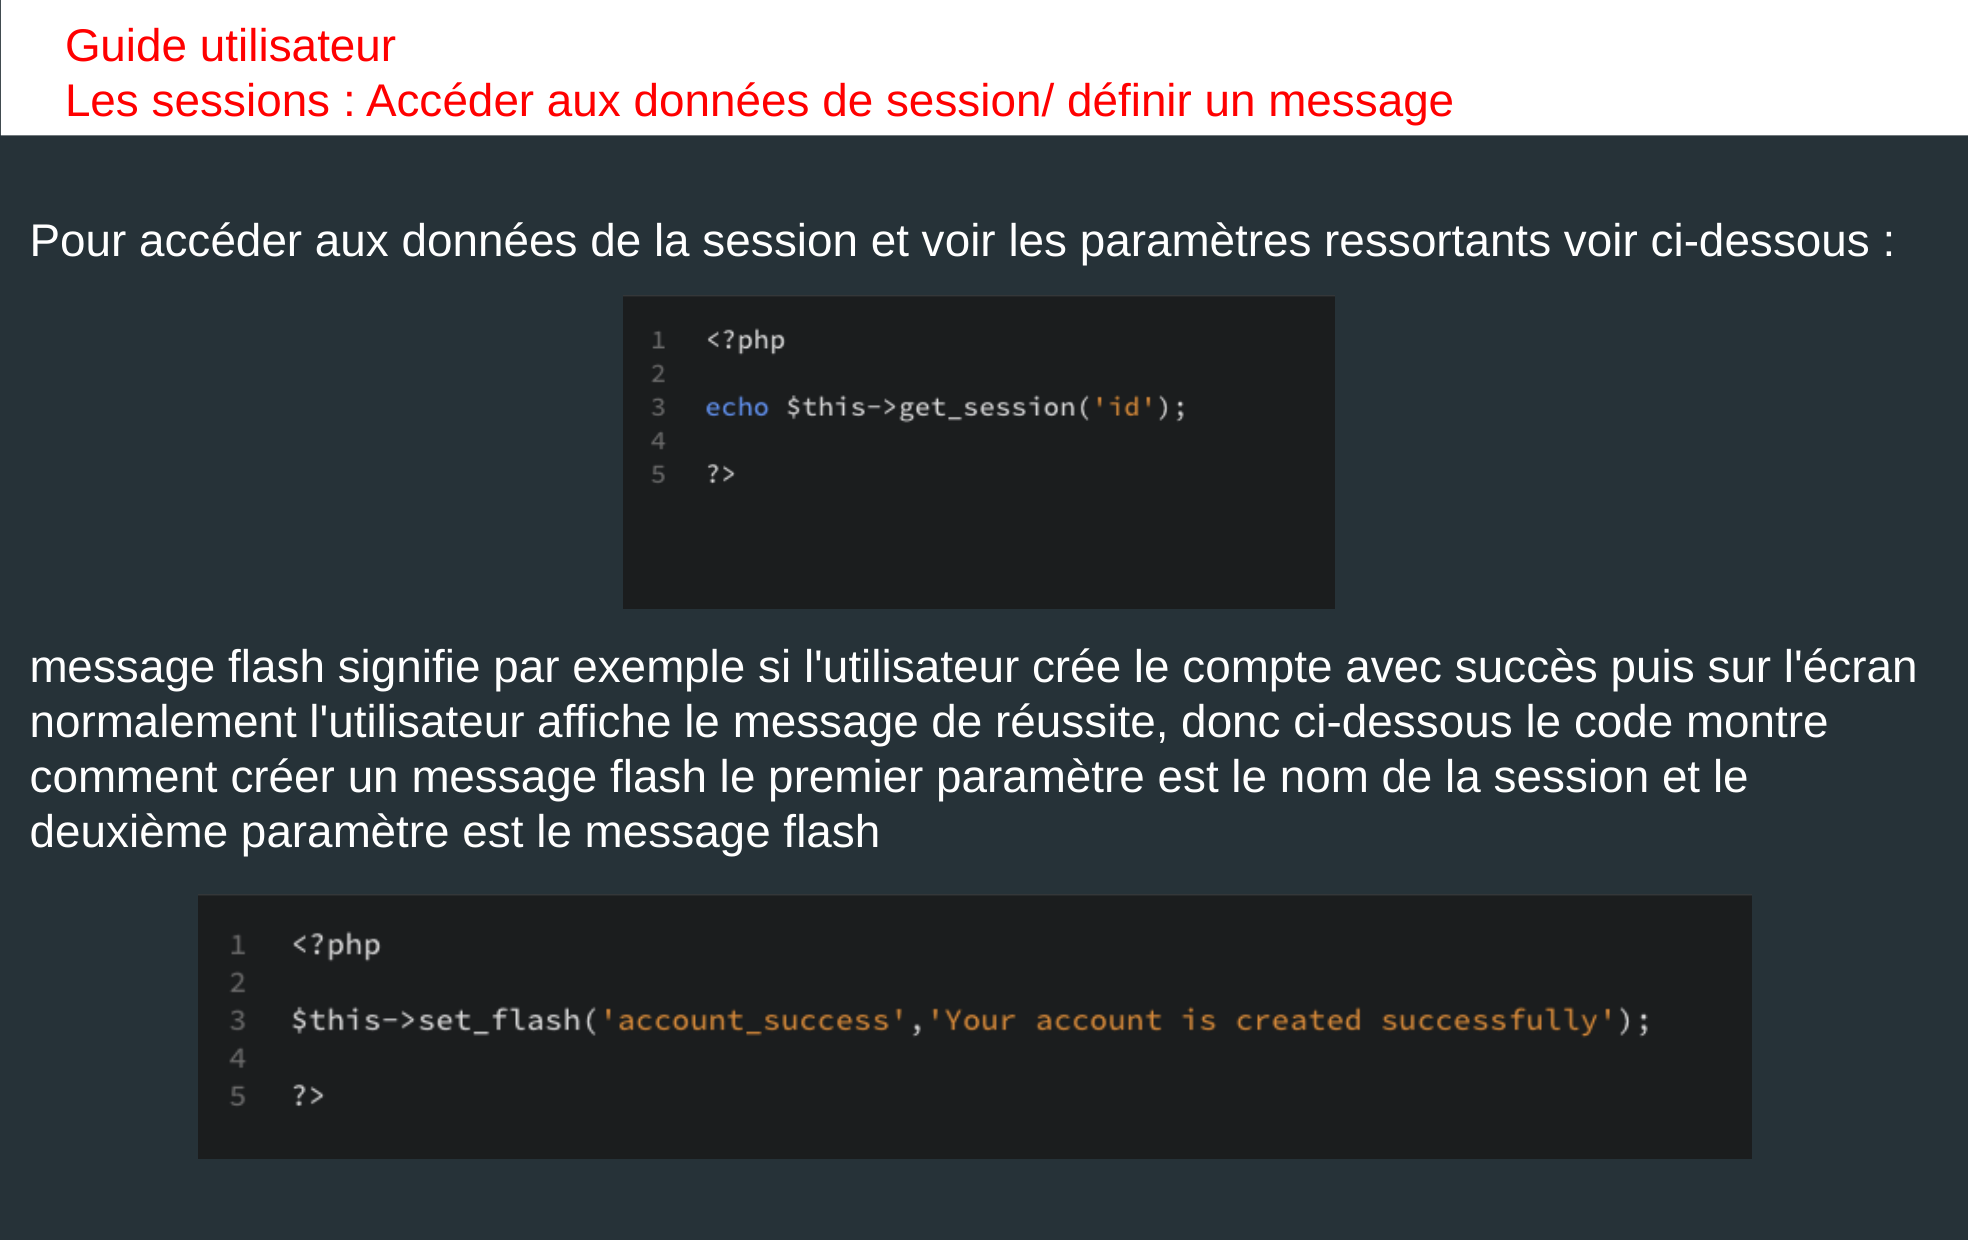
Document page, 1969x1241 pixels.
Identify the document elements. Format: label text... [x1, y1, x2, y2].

text_box Guide utilisateur Les sessions : Accéder aux données de session/ définir un message [59, 9, 1902, 132]
text_box message flash signifie par exemple si l'utilisateur crée le compte avec succès puis sur l'écran normalement l'utilisateur affiche le message de réussite, donc ci-dessous le code montre comment créer un message flash le premier paramètre est le nom de la session et le deuxième paramètre est le message flash [23, 630, 1949, 863]
text_box [0, 0, 1969, 136]
picture [623, 294, 1335, 610]
picture [198, 893, 1753, 1160]
text_box Pour accéder aux données de la session et voir les paramètres ressortants voir ci-dessous : [23, 204, 1949, 272]
